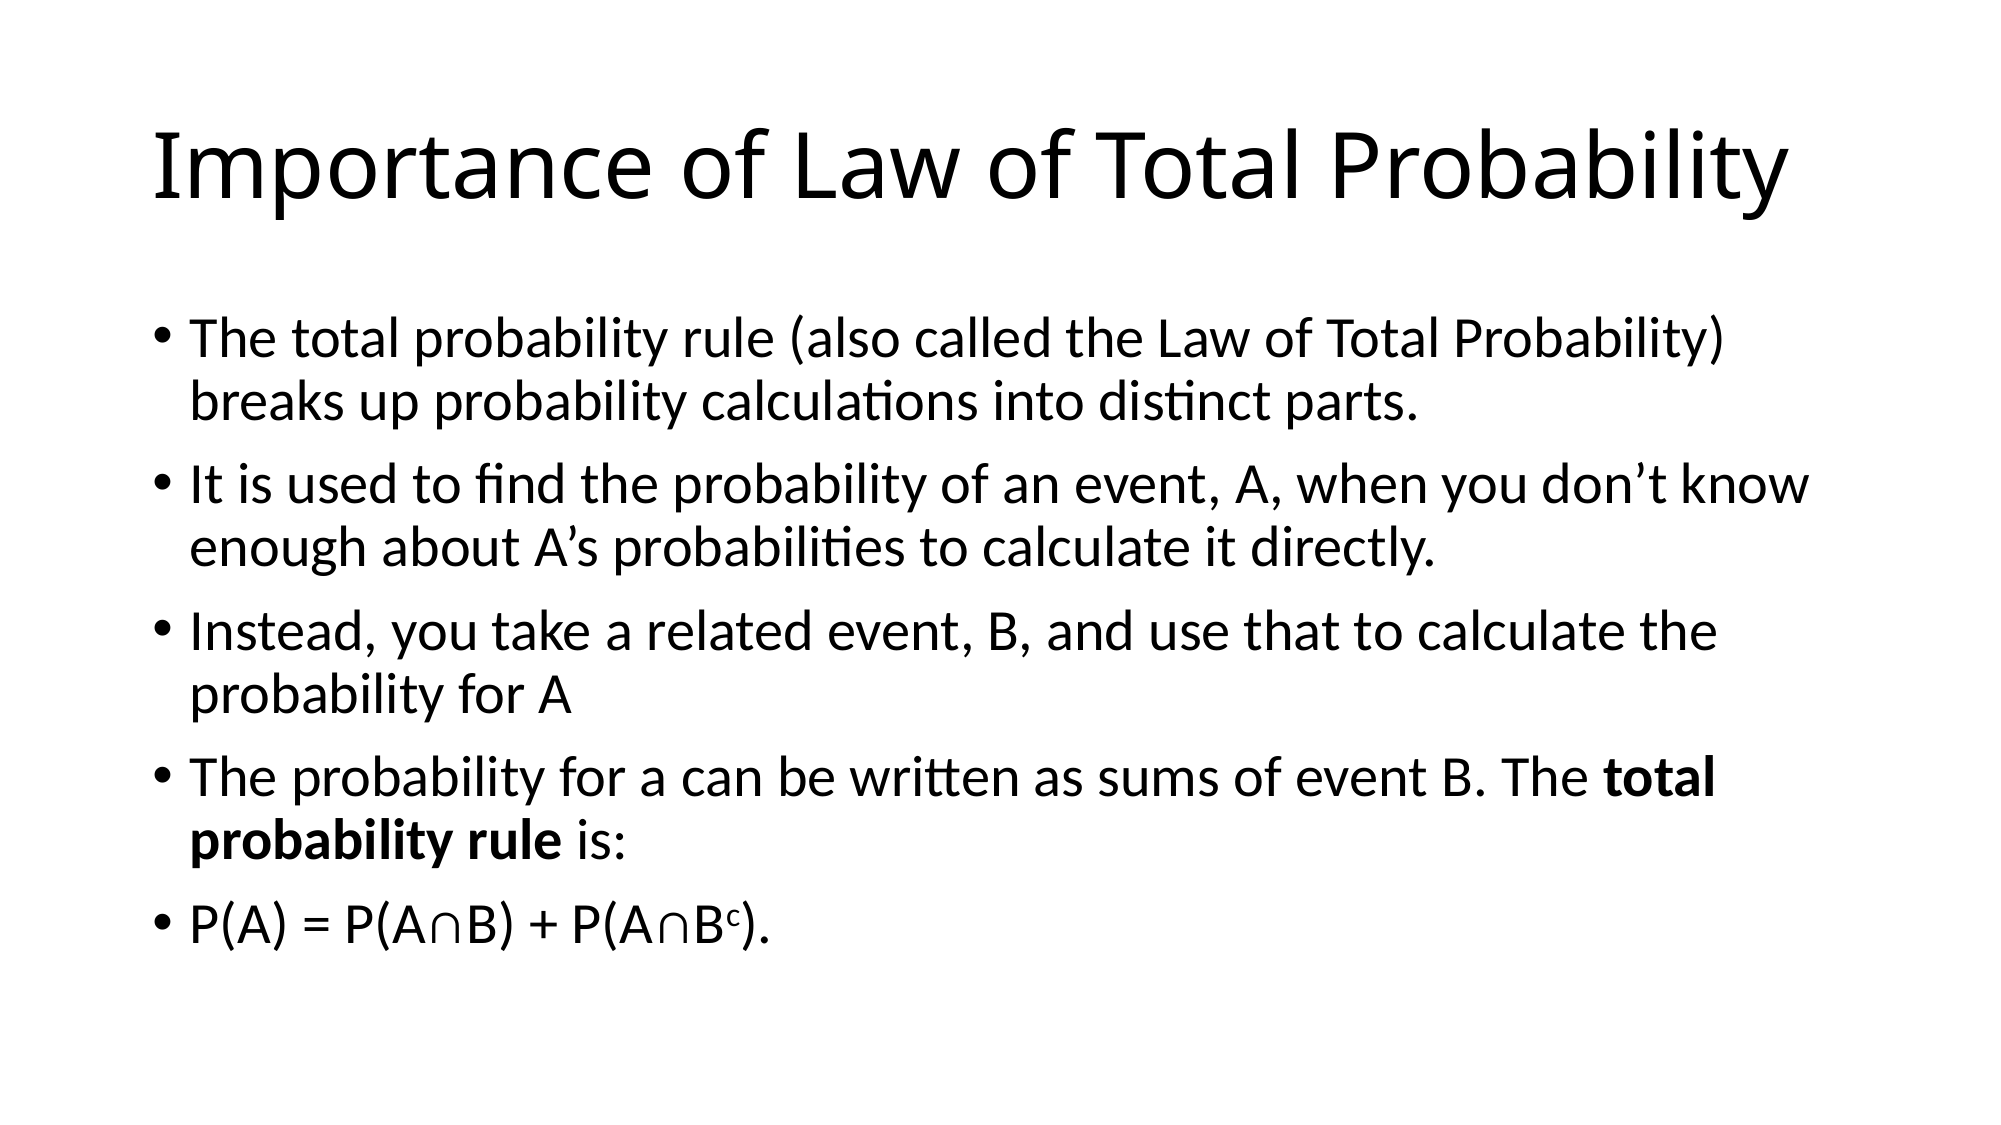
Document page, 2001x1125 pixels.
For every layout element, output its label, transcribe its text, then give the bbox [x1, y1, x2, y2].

title Importance of Law of Total Probability [137, 59, 1863, 278]
list The total probability rule (also called the Law of Total Probability) breaks up probability calculations into distinct parts. It is used to find the probability of an event, A, when you don’t know enough about A’s probabilities to calculate it directly. Instead, you take a related event, B, and use that to calculate the probability for A The probability for a can be written as sums of event B. The total probability rule is: P(A) = P(A∩B) + P(A∩Bc). [137, 299, 1863, 1014]
